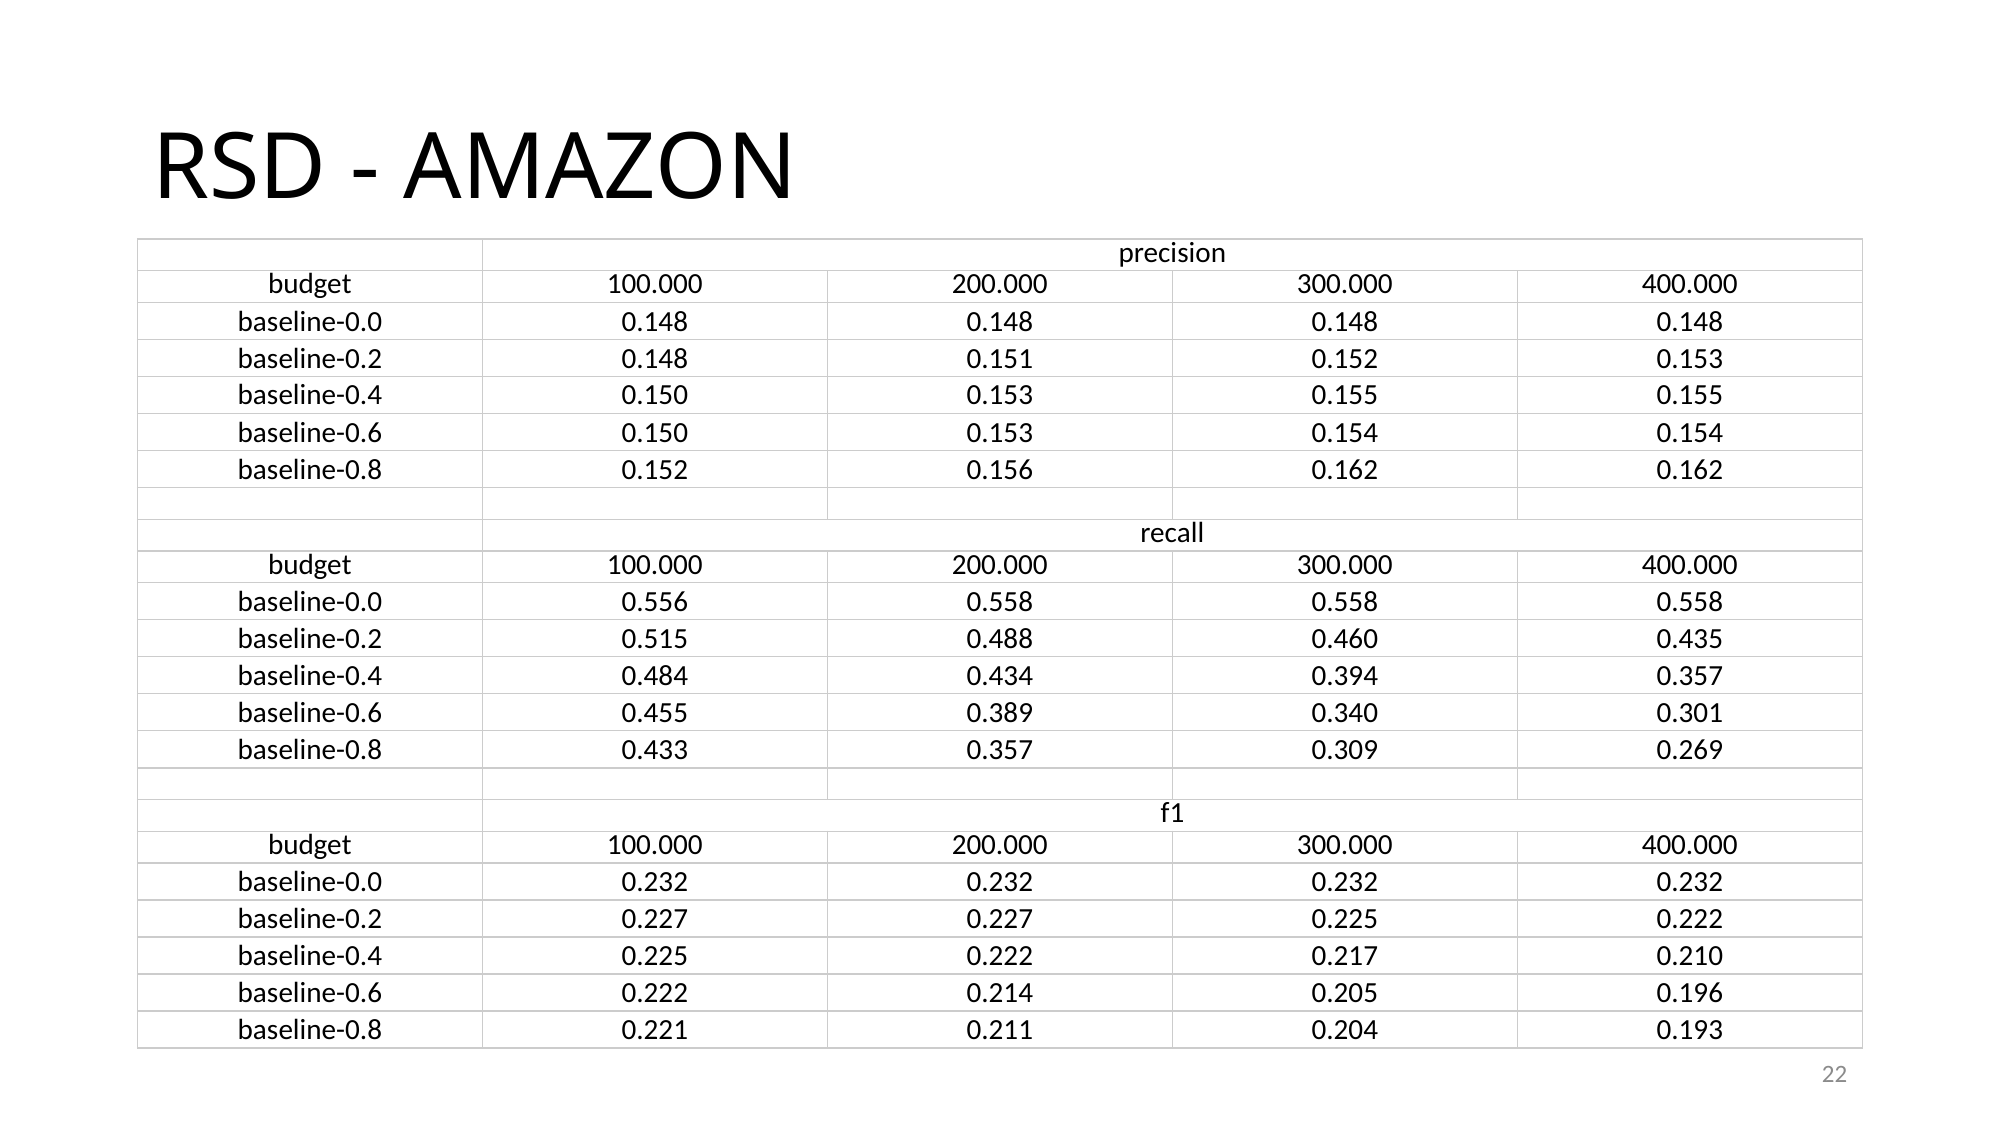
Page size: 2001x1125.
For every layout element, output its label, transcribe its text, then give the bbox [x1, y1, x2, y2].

table_cell 300.000 [1173, 552, 1517, 582]
table_cell 0.515 [483, 620, 827, 656]
table_cell 0.221 [483, 1012, 827, 1047]
table_cell 0.389 [828, 694, 1172, 730]
table_cell 0.150 [483, 414, 827, 450]
table_cell [138, 488, 482, 519]
table_cell 0.435 [1518, 620, 1862, 656]
table_cell 0.222 [483, 975, 827, 1010]
table_cell baseline-0.8 [138, 451, 482, 487]
table_cell baseline-0.8 [138, 1012, 482, 1047]
table_cell baseline-0.0 [138, 303, 482, 339]
table_cell 0.148 [1173, 303, 1517, 339]
table_cell 0.301 [1518, 694, 1862, 730]
table_cell 0.210 [1518, 938, 1862, 973]
table_cell 0.225 [1173, 901, 1517, 936]
table_cell baseline-0.2 [138, 901, 482, 936]
table_cell baseline-0.0 [138, 583, 482, 619]
table_cell [1518, 488, 1862, 519]
table_cell 0.309 [1173, 731, 1517, 767]
table_cell budget [138, 832, 482, 862]
table_cell baseline-0.6 [138, 414, 482, 450]
table_cell 0.227 [483, 901, 827, 936]
table_cell baseline-0.6 [138, 975, 482, 1010]
table_cell 200.000 [828, 552, 1172, 582]
title RSD - AMAZON [137, 59, 1863, 238]
table_cell 0.204 [1173, 1012, 1517, 1047]
table_cell 0.162 [1518, 451, 1862, 487]
table_cell 0.558 [1173, 583, 1517, 619]
table_cell 400.000 [1518, 552, 1862, 582]
table_cell 0.153 [1518, 340, 1862, 376]
table_cell 300.000 [1173, 271, 1517, 302]
table_cell 0.162 [1173, 451, 1517, 487]
table_cell [483, 769, 827, 799]
table_cell 0.460 [1173, 620, 1517, 656]
table_cell baseline-0.4 [138, 377, 482, 413]
table_cell 0.488 [828, 620, 1172, 656]
table_cell 0.232 [1173, 864, 1517, 899]
table_cell 0.556 [483, 583, 827, 619]
table_cell 0.193 [1518, 1012, 1862, 1042]
table_cell 300.000 [1173, 832, 1517, 862]
table_cell [483, 488, 827, 519]
table_header precision [483, 240, 1862, 270]
table_cell 0.153 [828, 414, 1172, 450]
table_cell 0.558 [1518, 583, 1862, 619]
table_header [138, 240, 482, 270]
table_cell 100.000 [483, 832, 827, 862]
table_cell 400.000 [1518, 832, 1862, 862]
table_cell [138, 520, 482, 550]
table_cell 0.196 [1518, 975, 1862, 1010]
table_cell 200.000 [828, 832, 1172, 862]
table_cell 0.434 [828, 657, 1172, 693]
table_cell baseline-0.2 [138, 620, 482, 656]
table_cell 0.222 [1518, 901, 1862, 936]
table_cell [828, 769, 1172, 799]
table_cell [138, 800, 482, 831]
table_cell 0.232 [1518, 864, 1862, 899]
table_cell [138, 769, 482, 799]
table_cell 0.225 [483, 938, 827, 973]
table_cell 400.000 [1518, 271, 1862, 302]
table_cell budget [138, 552, 482, 582]
table_cell 0.227 [828, 901, 1172, 936]
table_cell baseline-0.0 [138, 864, 482, 899]
table_cell 0.153 [828, 377, 1172, 413]
table_cell 0.155 [1518, 377, 1862, 413]
table_cell 0.357 [828, 731, 1172, 767]
table_cell [1173, 488, 1517, 519]
table_cell 100.000 [483, 271, 827, 302]
table_cell 0.148 [1518, 303, 1862, 339]
table_cell [828, 488, 1172, 519]
table_cell 200.000 [828, 271, 1172, 302]
table_cell f1 [483, 800, 1862, 831]
table_cell 0.152 [483, 451, 827, 487]
table_cell 0.211 [828, 1012, 1172, 1047]
table_cell 0.148 [483, 303, 827, 339]
table_cell 0.154 [1173, 414, 1517, 450]
table_cell [1173, 769, 1517, 799]
table_cell 0.357 [1518, 657, 1862, 693]
table_cell 0.340 [1173, 694, 1517, 730]
table_cell 0.484 [483, 657, 827, 693]
table_cell 0.232 [828, 864, 1172, 899]
table_cell 0.148 [483, 340, 827, 376]
table_cell baseline-0.4 [138, 657, 482, 693]
table_cell 0.214 [828, 975, 1172, 1010]
table_cell 0.222 [828, 938, 1172, 973]
table_cell budget [138, 271, 482, 302]
table_cell 0.150 [483, 377, 827, 413]
table_cell 0.205 [1173, 975, 1517, 1010]
table_cell 0.558 [828, 583, 1172, 619]
table_cell 0.155 [1173, 377, 1517, 413]
table_cell baseline-0.2 [138, 340, 482, 376]
table_cell 0.269 [1518, 731, 1862, 767]
table_cell 0.152 [1173, 340, 1517, 376]
table_cell 0.217 [1173, 938, 1517, 973]
table_cell 0.156 [828, 451, 1172, 487]
table_cell baseline-0.8 [138, 731, 482, 767]
table_cell 0.154 [1518, 414, 1862, 450]
table_cell baseline-0.6 [138, 694, 482, 730]
table_cell 0.148 [828, 303, 1172, 339]
table_cell 100.000 [483, 552, 827, 582]
table_cell 0.151 [828, 340, 1172, 376]
slide_number 22 [1412, 1042, 1863, 1103]
table_cell 0.232 [483, 864, 827, 899]
table_cell 0.455 [483, 694, 827, 730]
table_cell 0.394 [1173, 657, 1517, 693]
table_cell [1518, 769, 1862, 799]
table_cell recall [483, 520, 1862, 550]
table_cell baseline-0.4 [138, 938, 482, 973]
table_cell 0.433 [483, 731, 827, 767]
